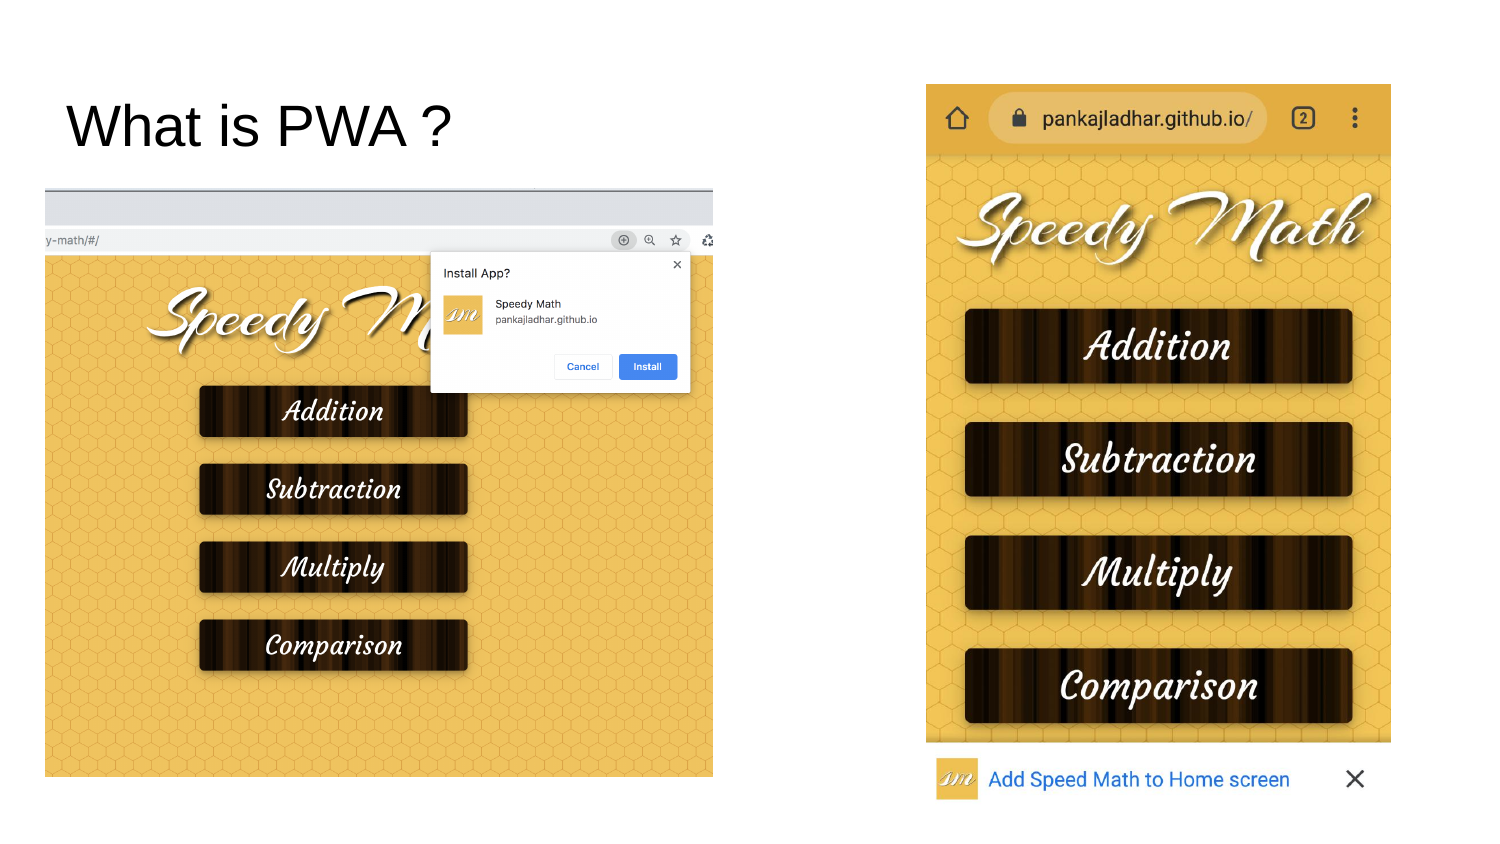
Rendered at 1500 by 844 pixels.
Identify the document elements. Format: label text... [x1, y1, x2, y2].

title What is PWA ? [51, 72, 1449, 167]
picture [45, 188, 713, 778]
picture [926, 84, 1391, 813]
